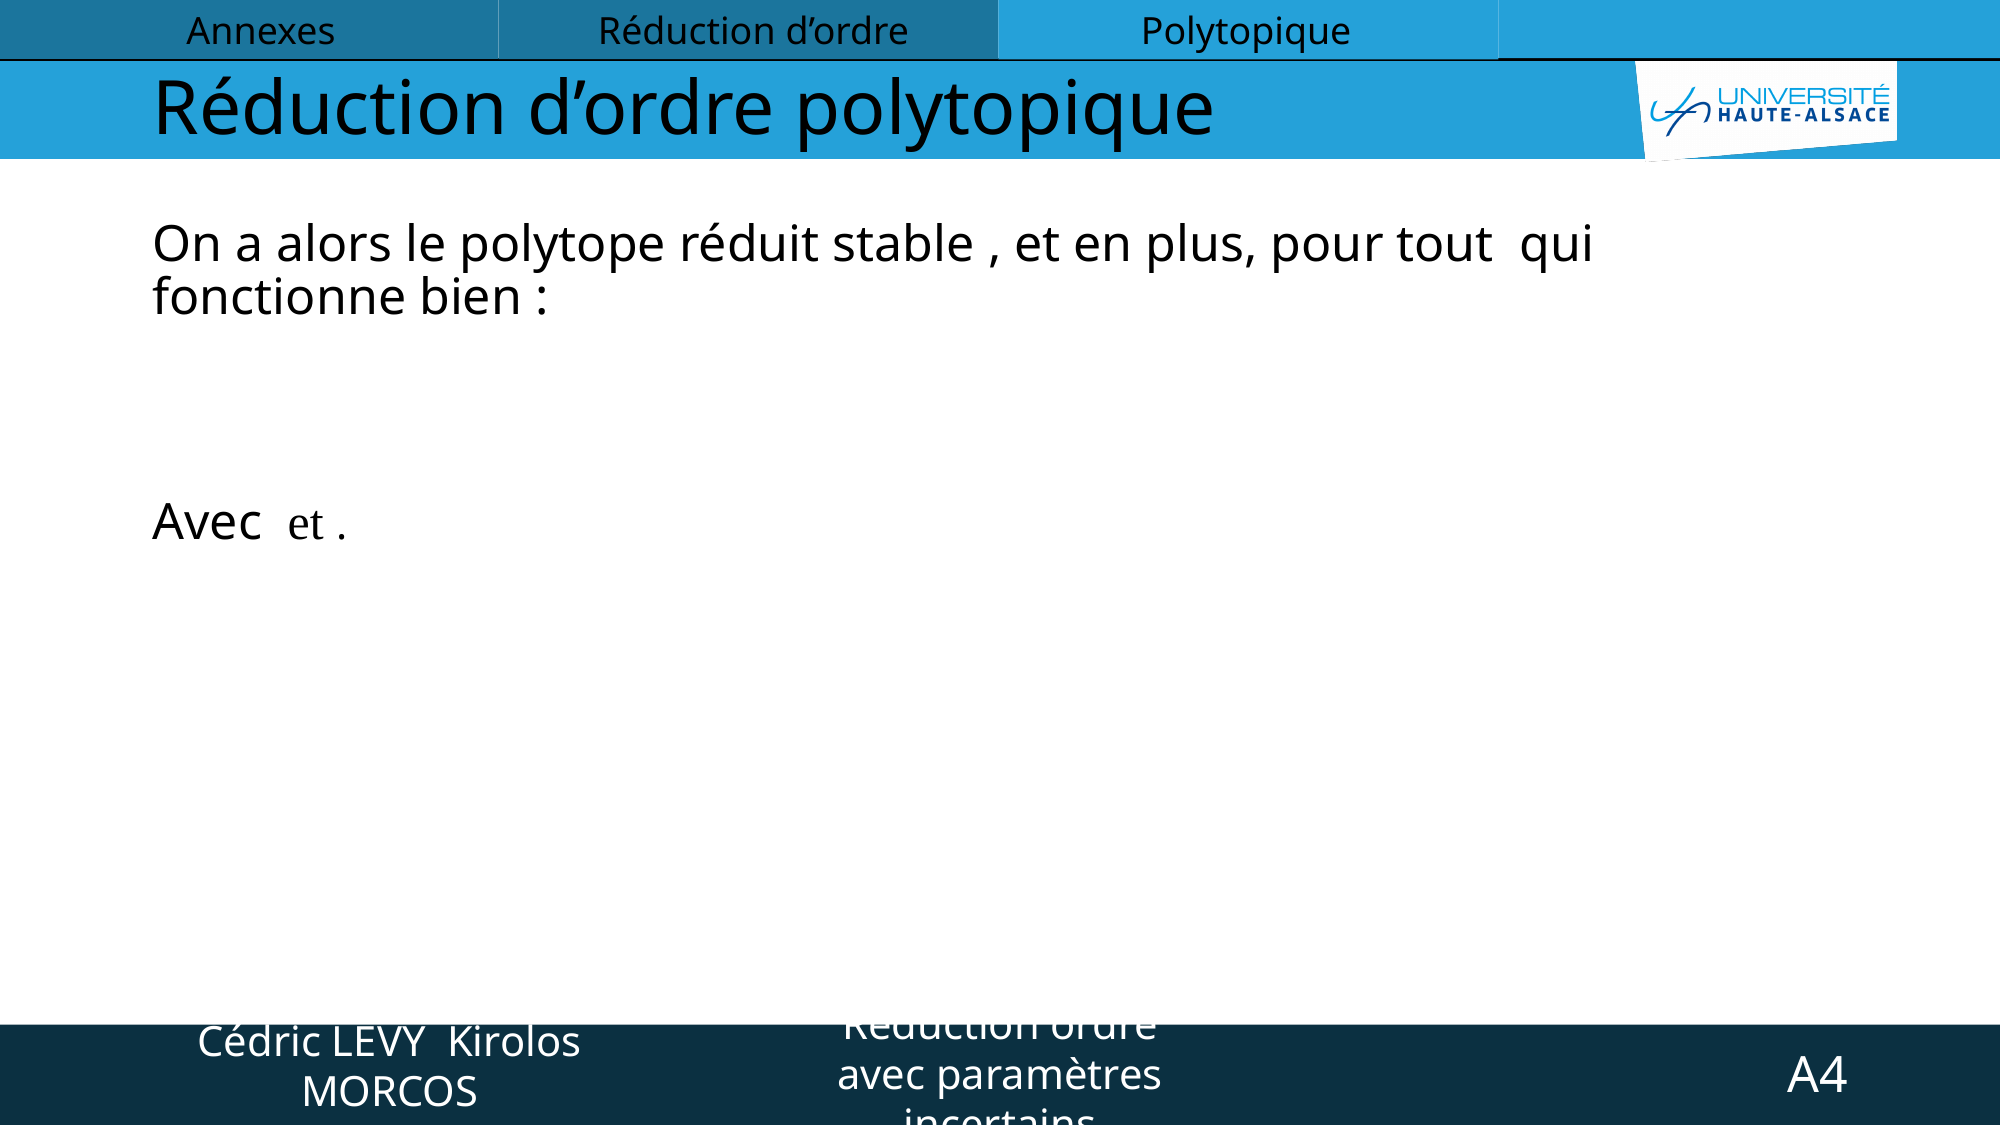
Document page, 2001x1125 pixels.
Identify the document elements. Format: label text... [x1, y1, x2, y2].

title Réduction d’ordre polytopique [137, 105, 1897, 161]
text_box Annexes Réduction d’ordre Polytopique [0, 0, 2000, 105]
slide_number A4 [1412, 1042, 1863, 1103]
